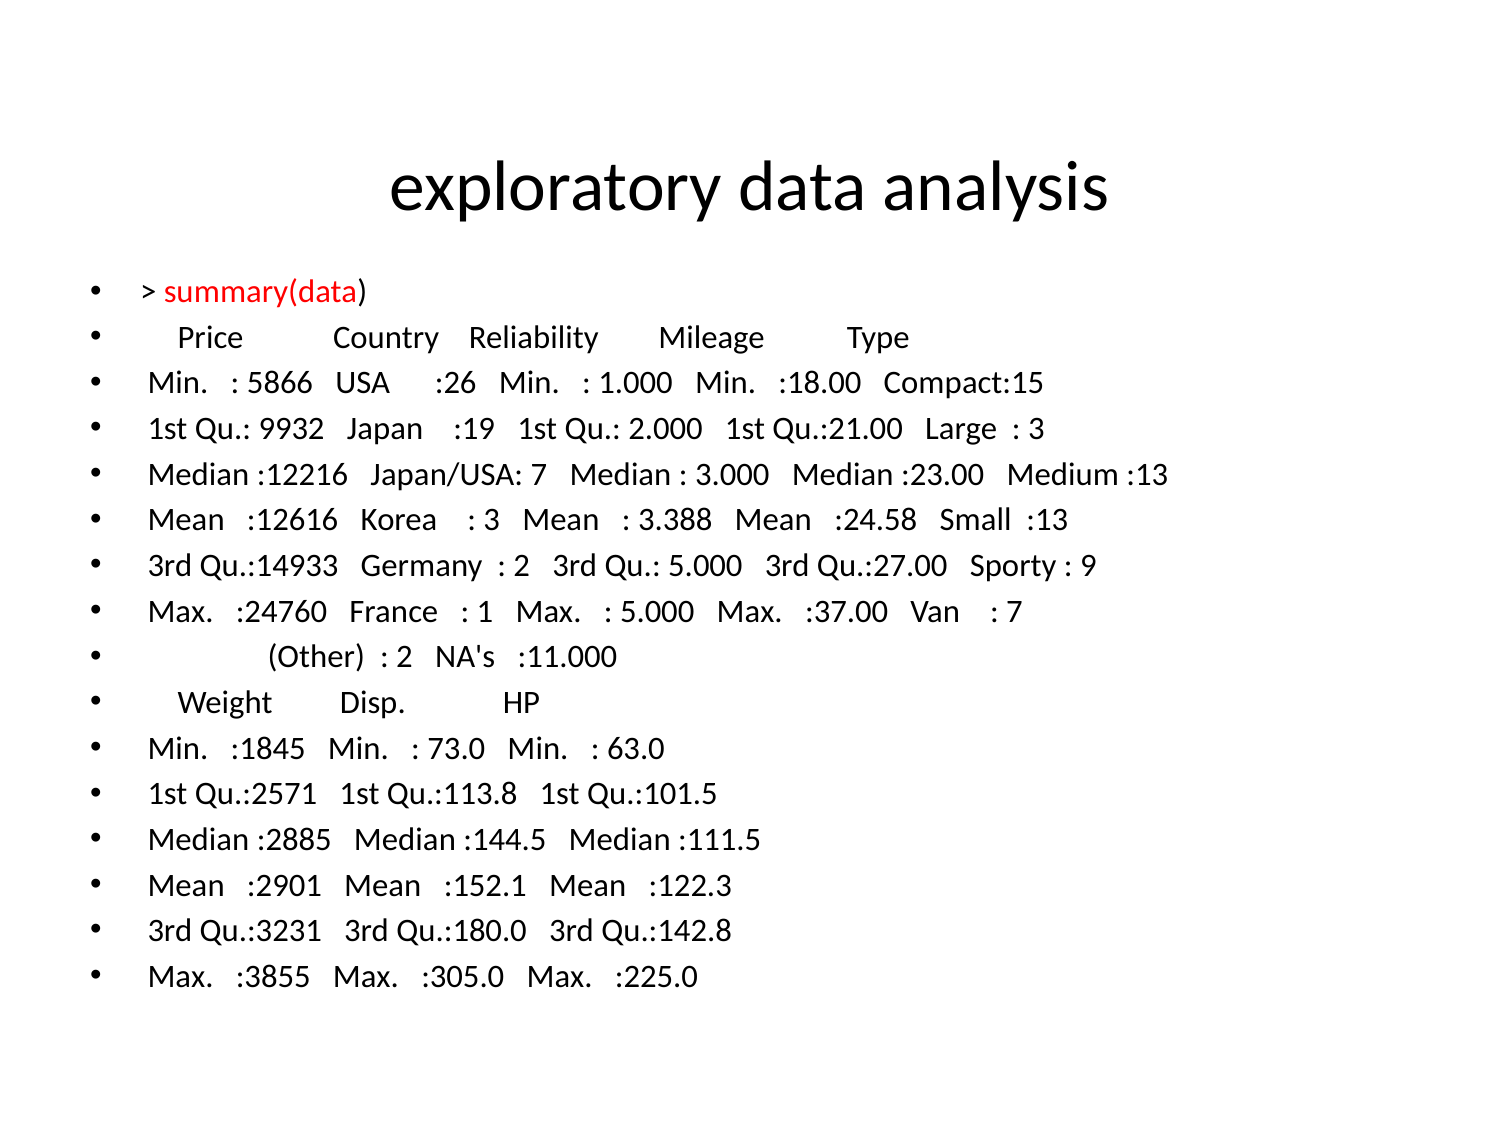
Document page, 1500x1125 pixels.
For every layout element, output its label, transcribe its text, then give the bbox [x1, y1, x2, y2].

list > summary(data) Price Country Reliability Mileage Type Min. : 5866 USA :26 Min. : 1.000 Min. :18.00 Compact:15 1st Qu.: 9932 Japan :19 1st Qu.: 2.000 1st Qu.:21.00 Large : 3 Median :12216 Japan/USA: 7 Median : 3.000 Median :23.00 Medium :13 Mean :12616 Korea : 3 Mean : 3.388 Mean :24.58 Small :13 3rd Qu.:14933 Germany : 2 3rd Qu.: 5.000 3rd Qu.:27.00 Sporty : 9 Max. :24760 France : 1 Max. : 5.000 Max. :37.00 Van : 7 (Other) : 2 NA's :11.000 Weight Disp. HP Min. :1845 Min. : 73.0 Min. : 63.0 1st Qu.:2571 1st Qu.:113.8 1st Qu.:101.5 Median :2885 Median :144.5 Median :111.5 Mean :2901 Mean :152.1 Mean :122.3 3rd Qu.:3231 3rd Qu.:180.0 3rd Qu.:142.8 Max. :3855 Max. :305.0 Max. :225.0 [75, 262, 1425, 1005]
title exploratory data analysis [75, 45, 1425, 233]
